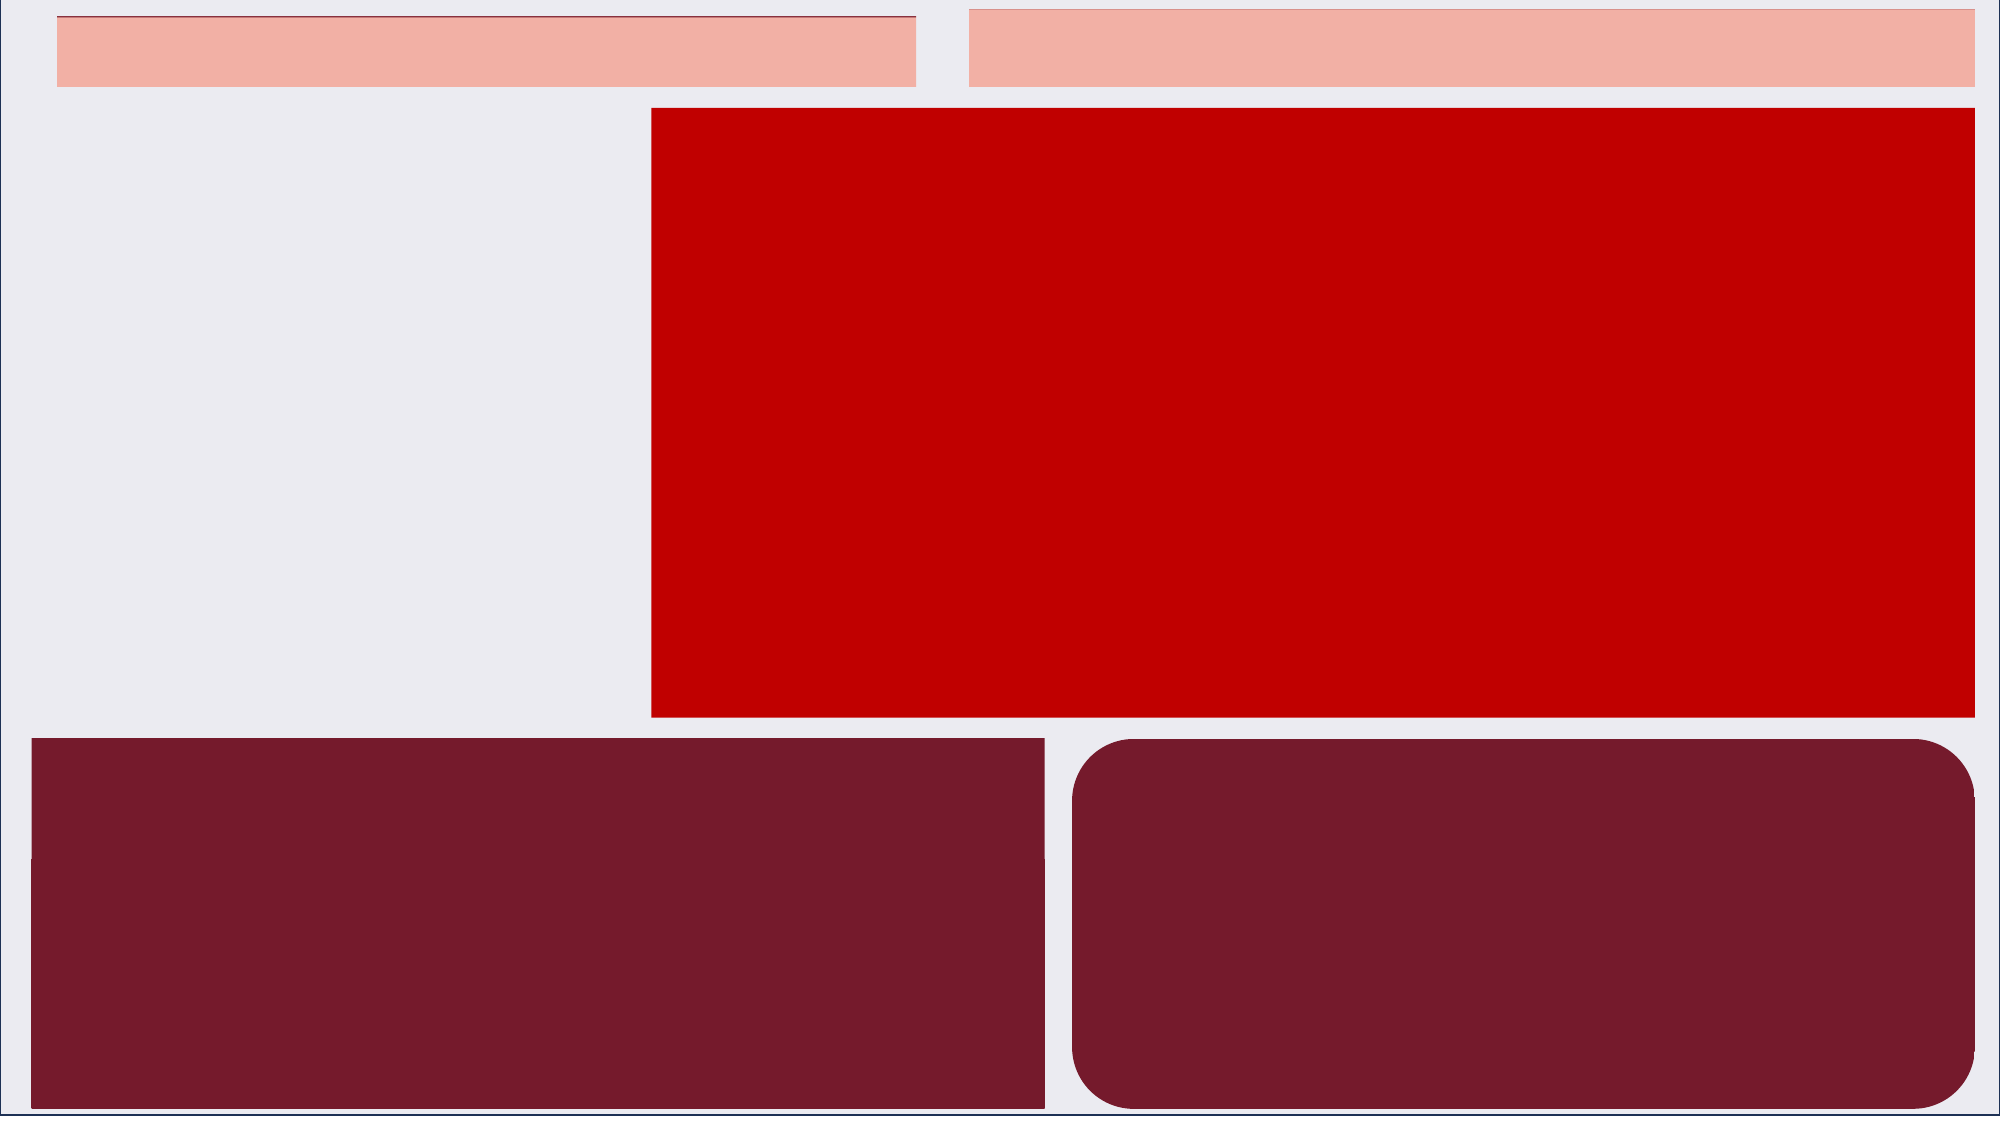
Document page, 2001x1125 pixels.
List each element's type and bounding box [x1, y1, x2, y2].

text_box [1071, 737, 1976, 1110]
text_box [0, 0, 2000, 1116]
text_box [968, 9, 1976, 87]
text_box [31, 738, 1046, 1110]
text_box [650, 107, 1976, 719]
text_box [56, 15, 917, 87]
